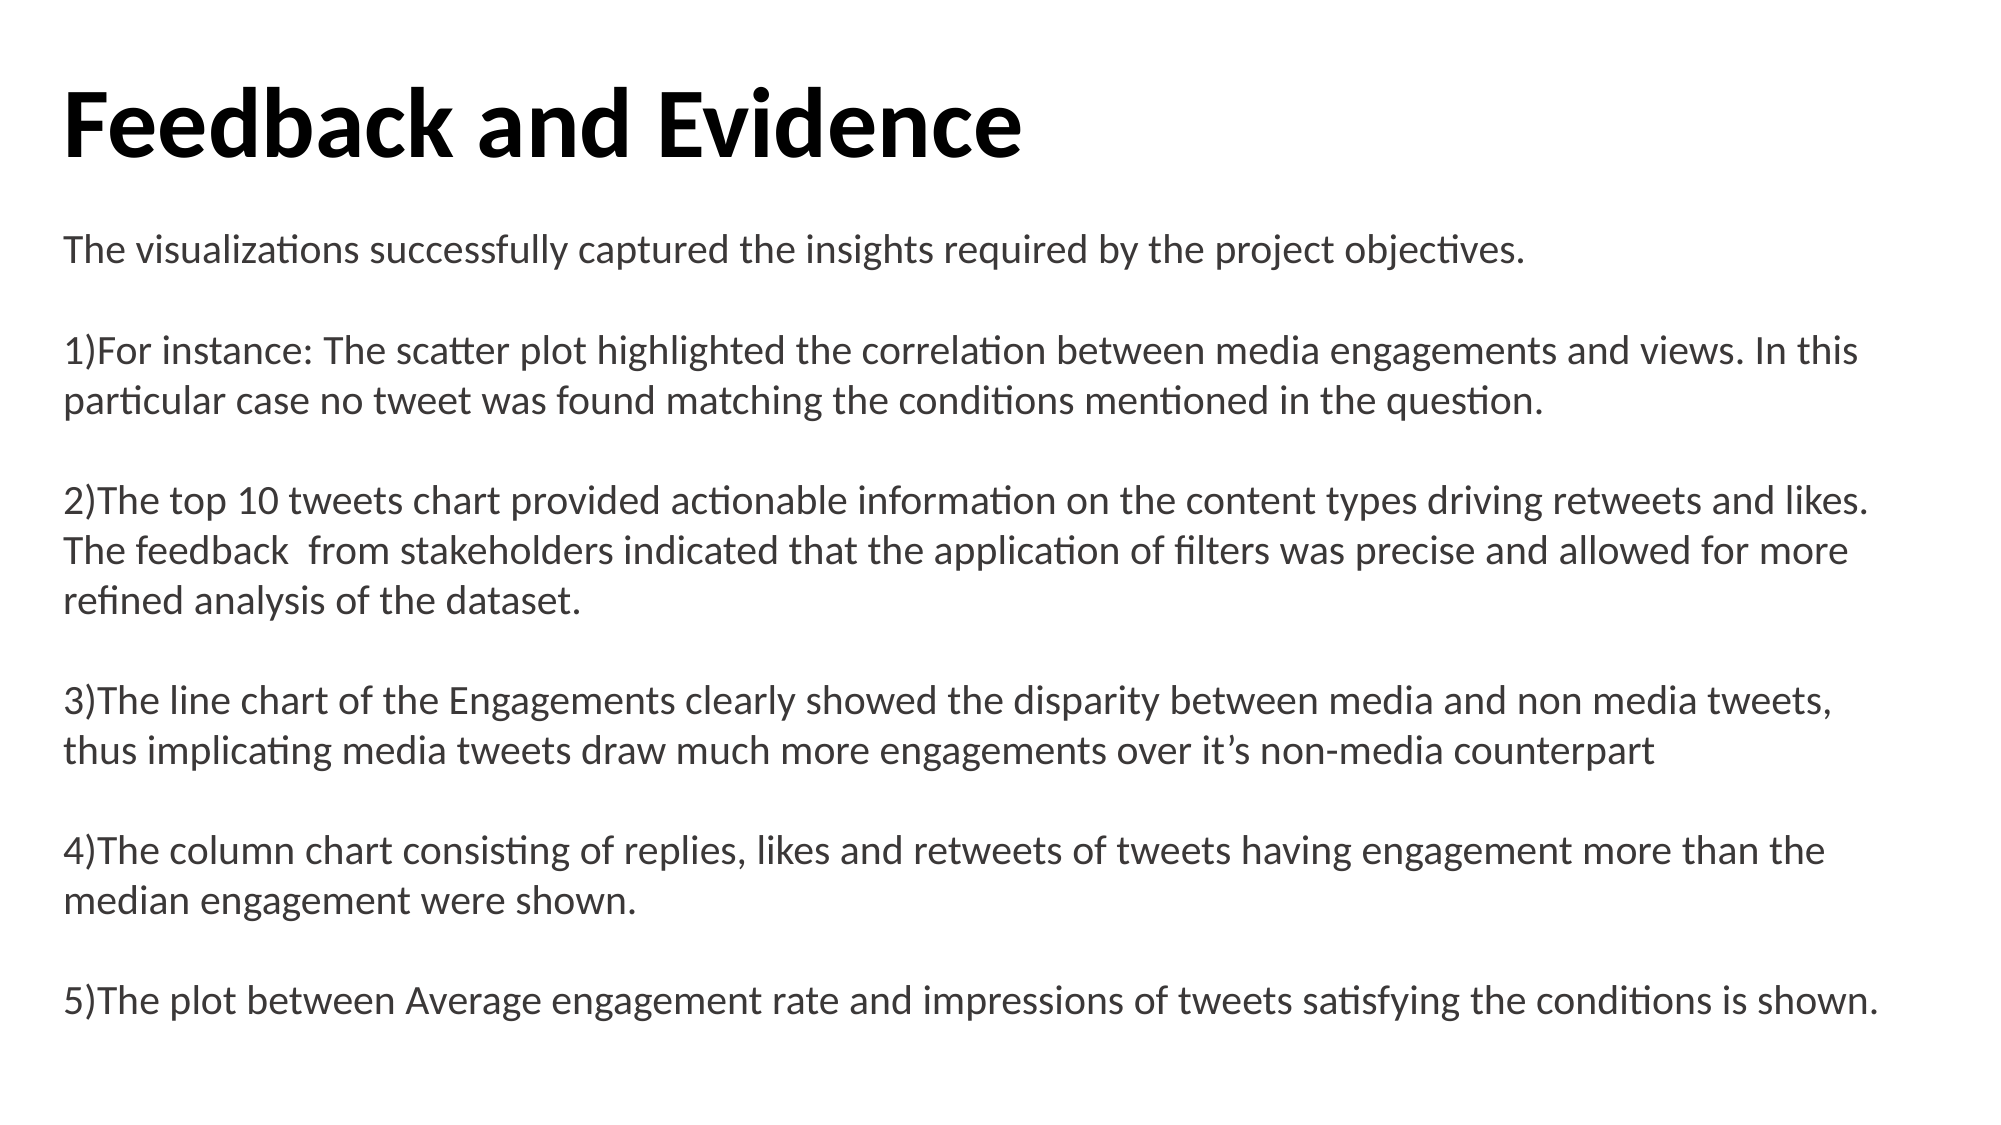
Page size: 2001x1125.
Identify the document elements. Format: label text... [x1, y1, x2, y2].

text_box Feedback and Evidence The visualizations successfully captured the insights required by the project objectives. 1)For instance: The scatter plot highlighted the correlation between media engagements and views. In this particular case no tweet was found matching the conditions mentioned in the question. 2)The top 10 tweets chart provided actionable information on the content types driving retweets and likes. The feedback from stakeholders indicated that the application of filters was precise and allowed for more refined analysis of the dataset. 3)The line chart of the Engagements clearly showed the disparity between media and non media tweets, thus implicating media tweets draw much more engagements over it’s non-media counterpart 4)The column chart consisting of replies, likes and retweets of tweets having engagement more than the median engagement were shown. 5)The plot between Average engagement rate and impressions of tweets satisfying the conditions is shown. [48, 50, 1928, 1030]
